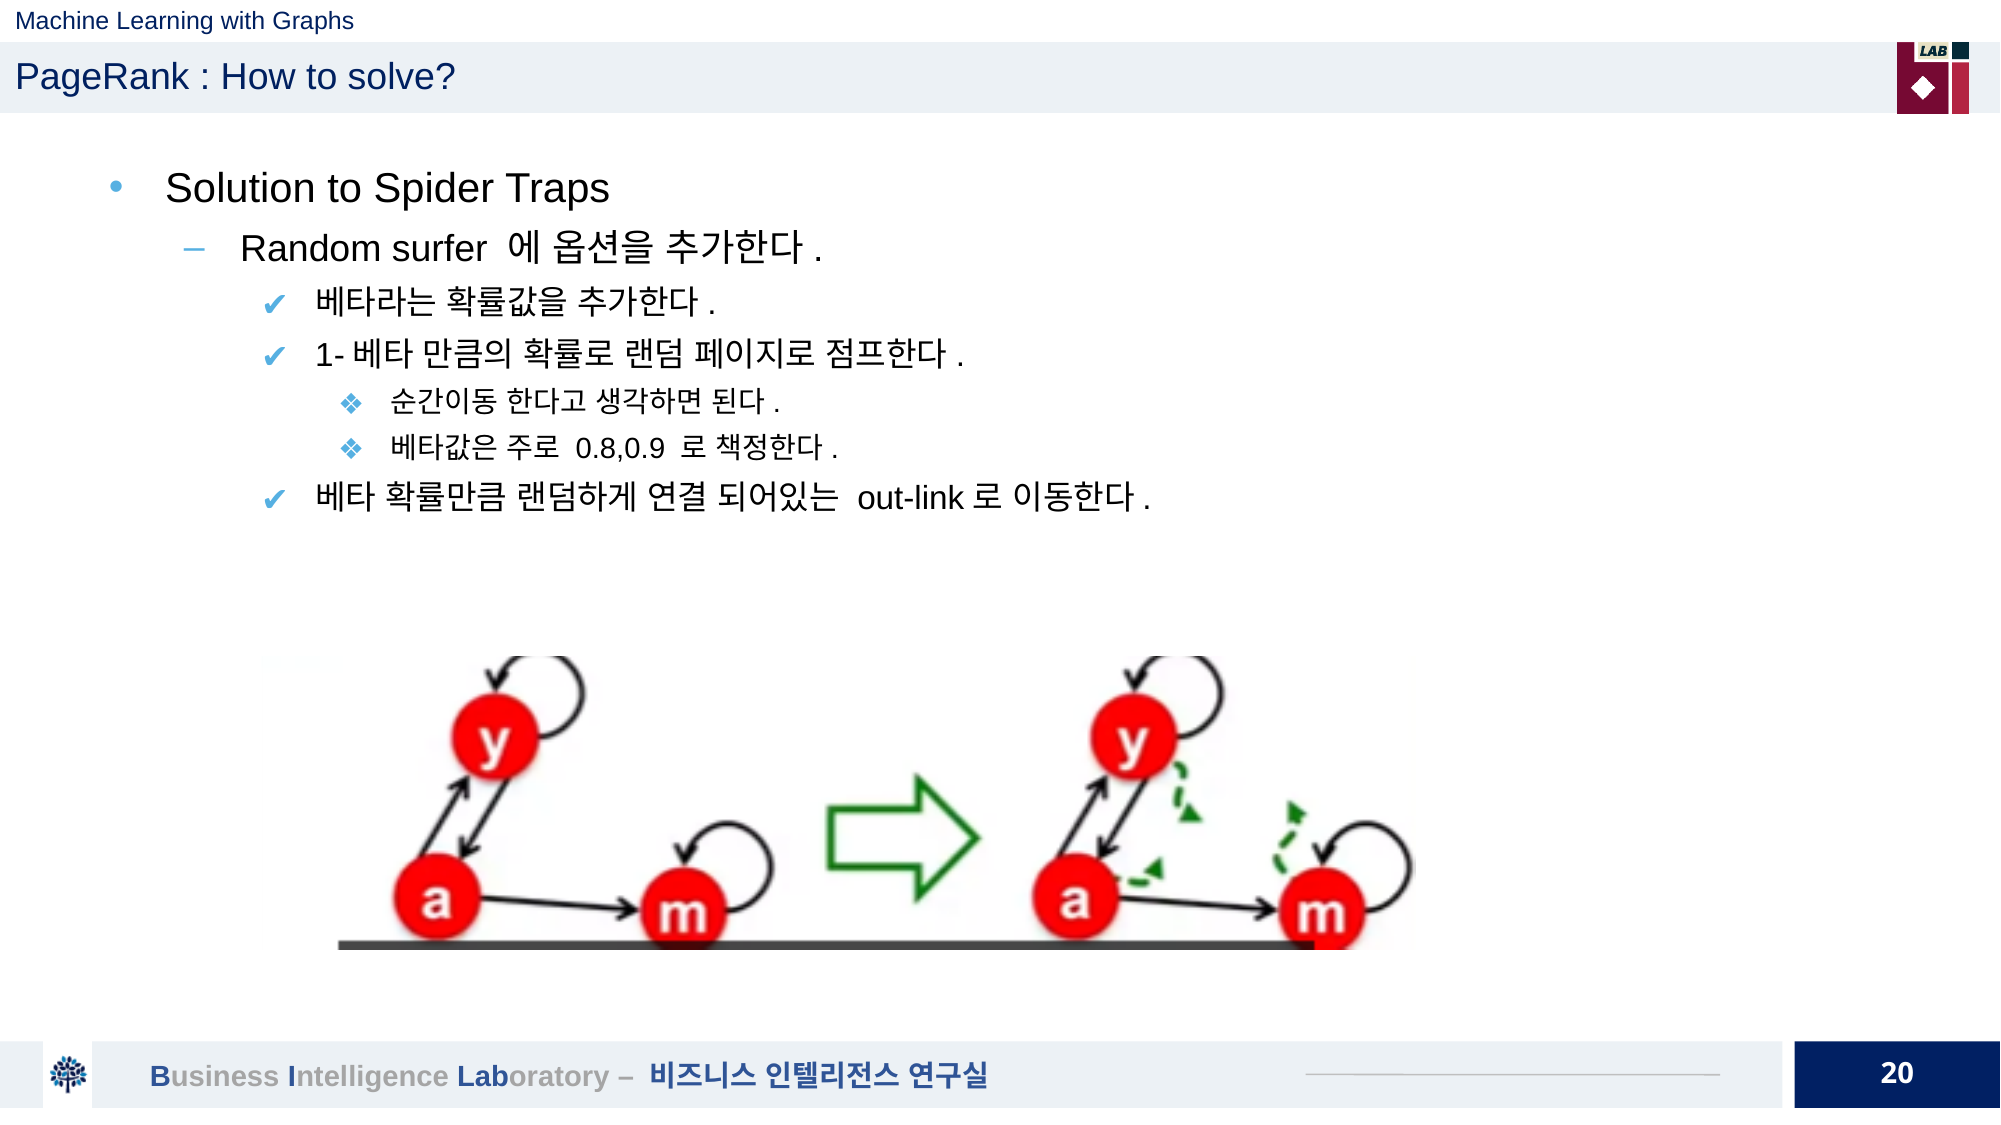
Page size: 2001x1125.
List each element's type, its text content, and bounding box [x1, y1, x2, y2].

picture [1897, 41, 1969, 114]
slide_number 20 [1825, 1044, 1970, 1105]
picture [43, 1041, 92, 1108]
list Solution to Spider Traps Random surfer 에 옵션을 추가한다. 베타라는 확률값을 추가한다. 1-베타 만큼의 확률로 랜덤 페이지로 점프한다. 순간이동 한다고 생각하면 된다. 베타값은 주로 0.8,0.9 로 책정한다. 베타 확률만큼 랜덤하게 연결 되어있는 out-link로 이동한다. [73, 138, 1927, 1028]
title Machine Learning with Graphs [0, 0, 598, 42]
picture [261, 656, 1417, 951]
subtitle PageRank : How to solve? [0, 42, 1326, 113]
